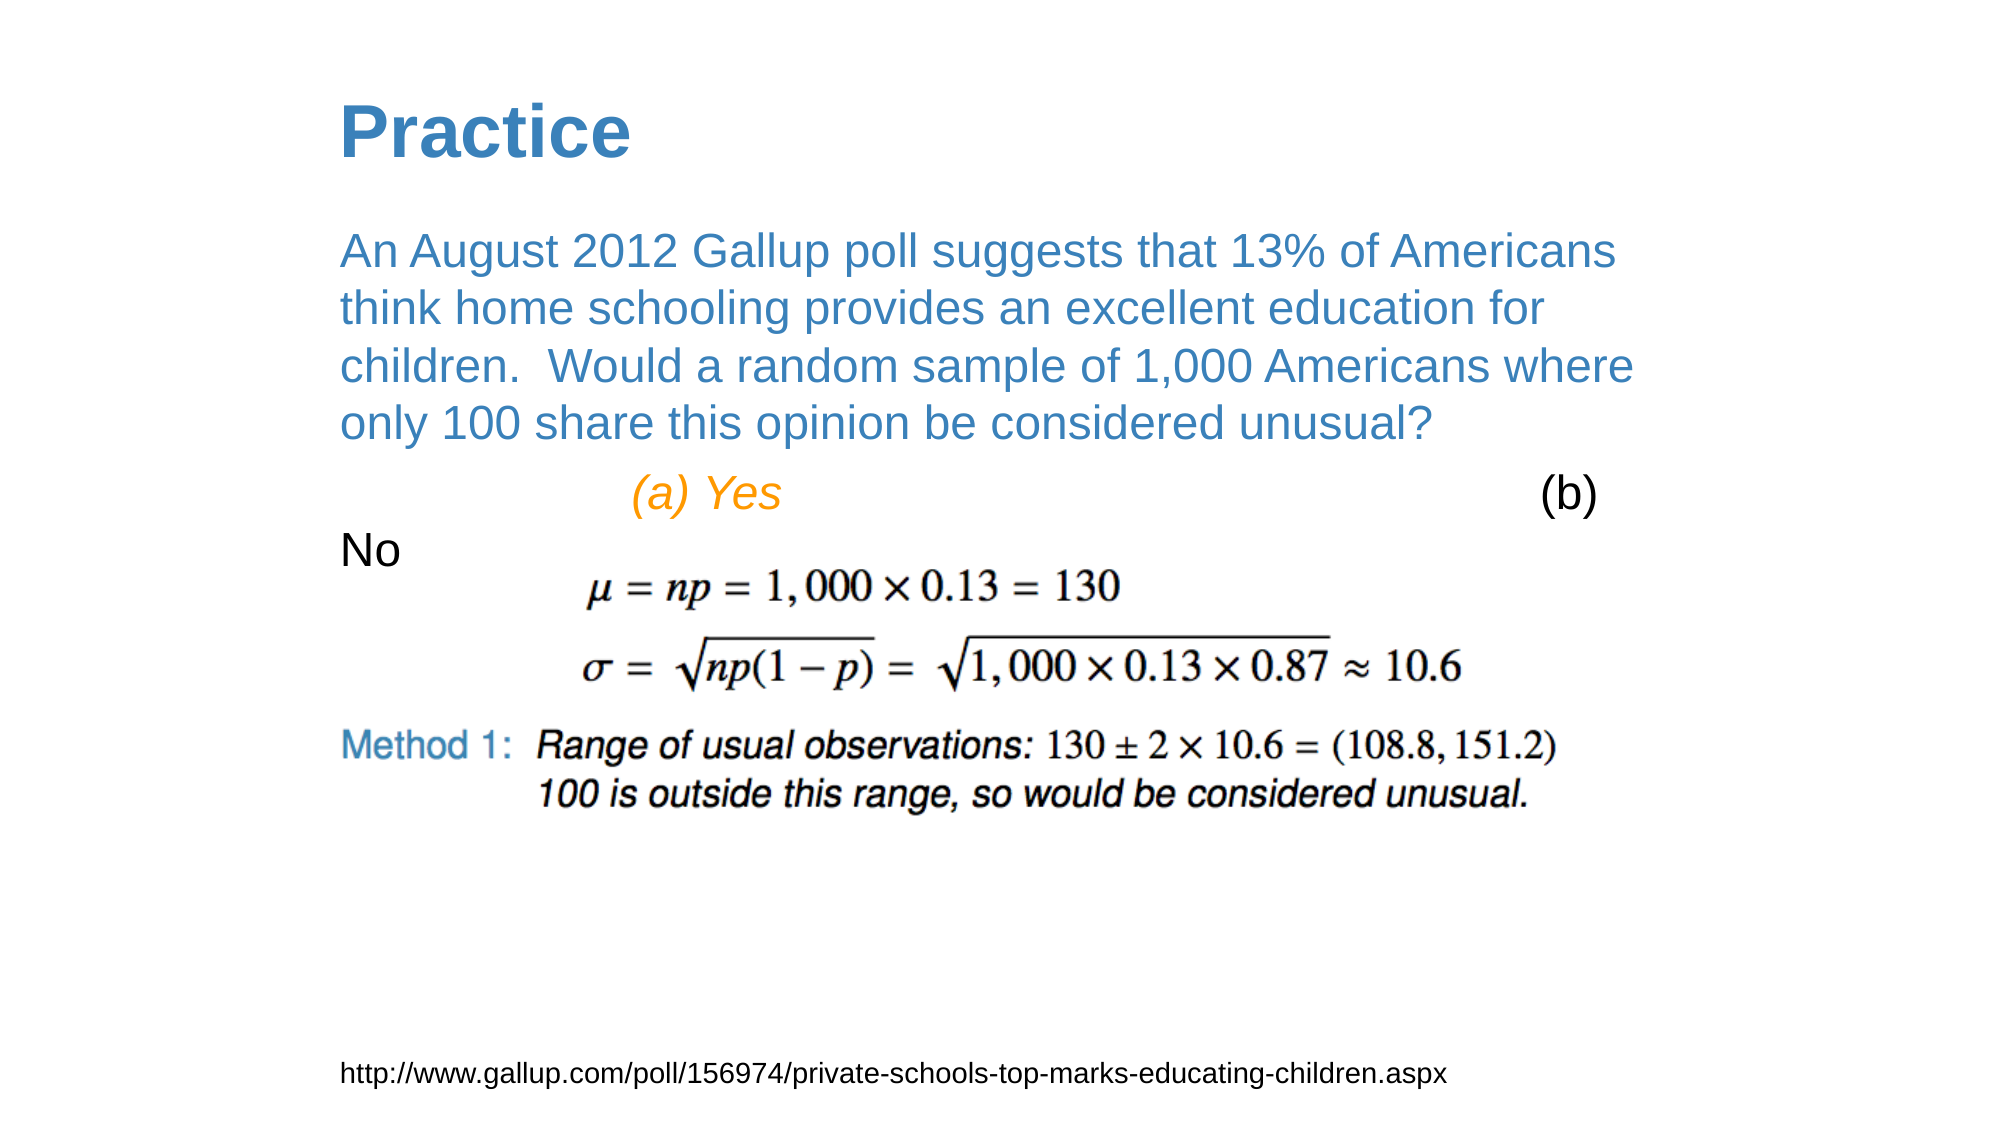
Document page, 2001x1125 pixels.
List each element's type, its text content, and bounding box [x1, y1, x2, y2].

title Practice [324, 0, 1675, 188]
list An August 2012 Gallup poll suggests that 13% of Americans think home schooling provides an excellent education for children. Would a random sample of 1,000 Americans where only 100 share this opinion be considered unusual? (a) Yes (b) No [325, 204, 1675, 439]
picture [542, 557, 1489, 704]
text_box http://www.gallup.com/poll/156974/private-schools-top-marks-educating-children.aspx [324, 1039, 1675, 1125]
picture [324, 713, 1643, 818]
